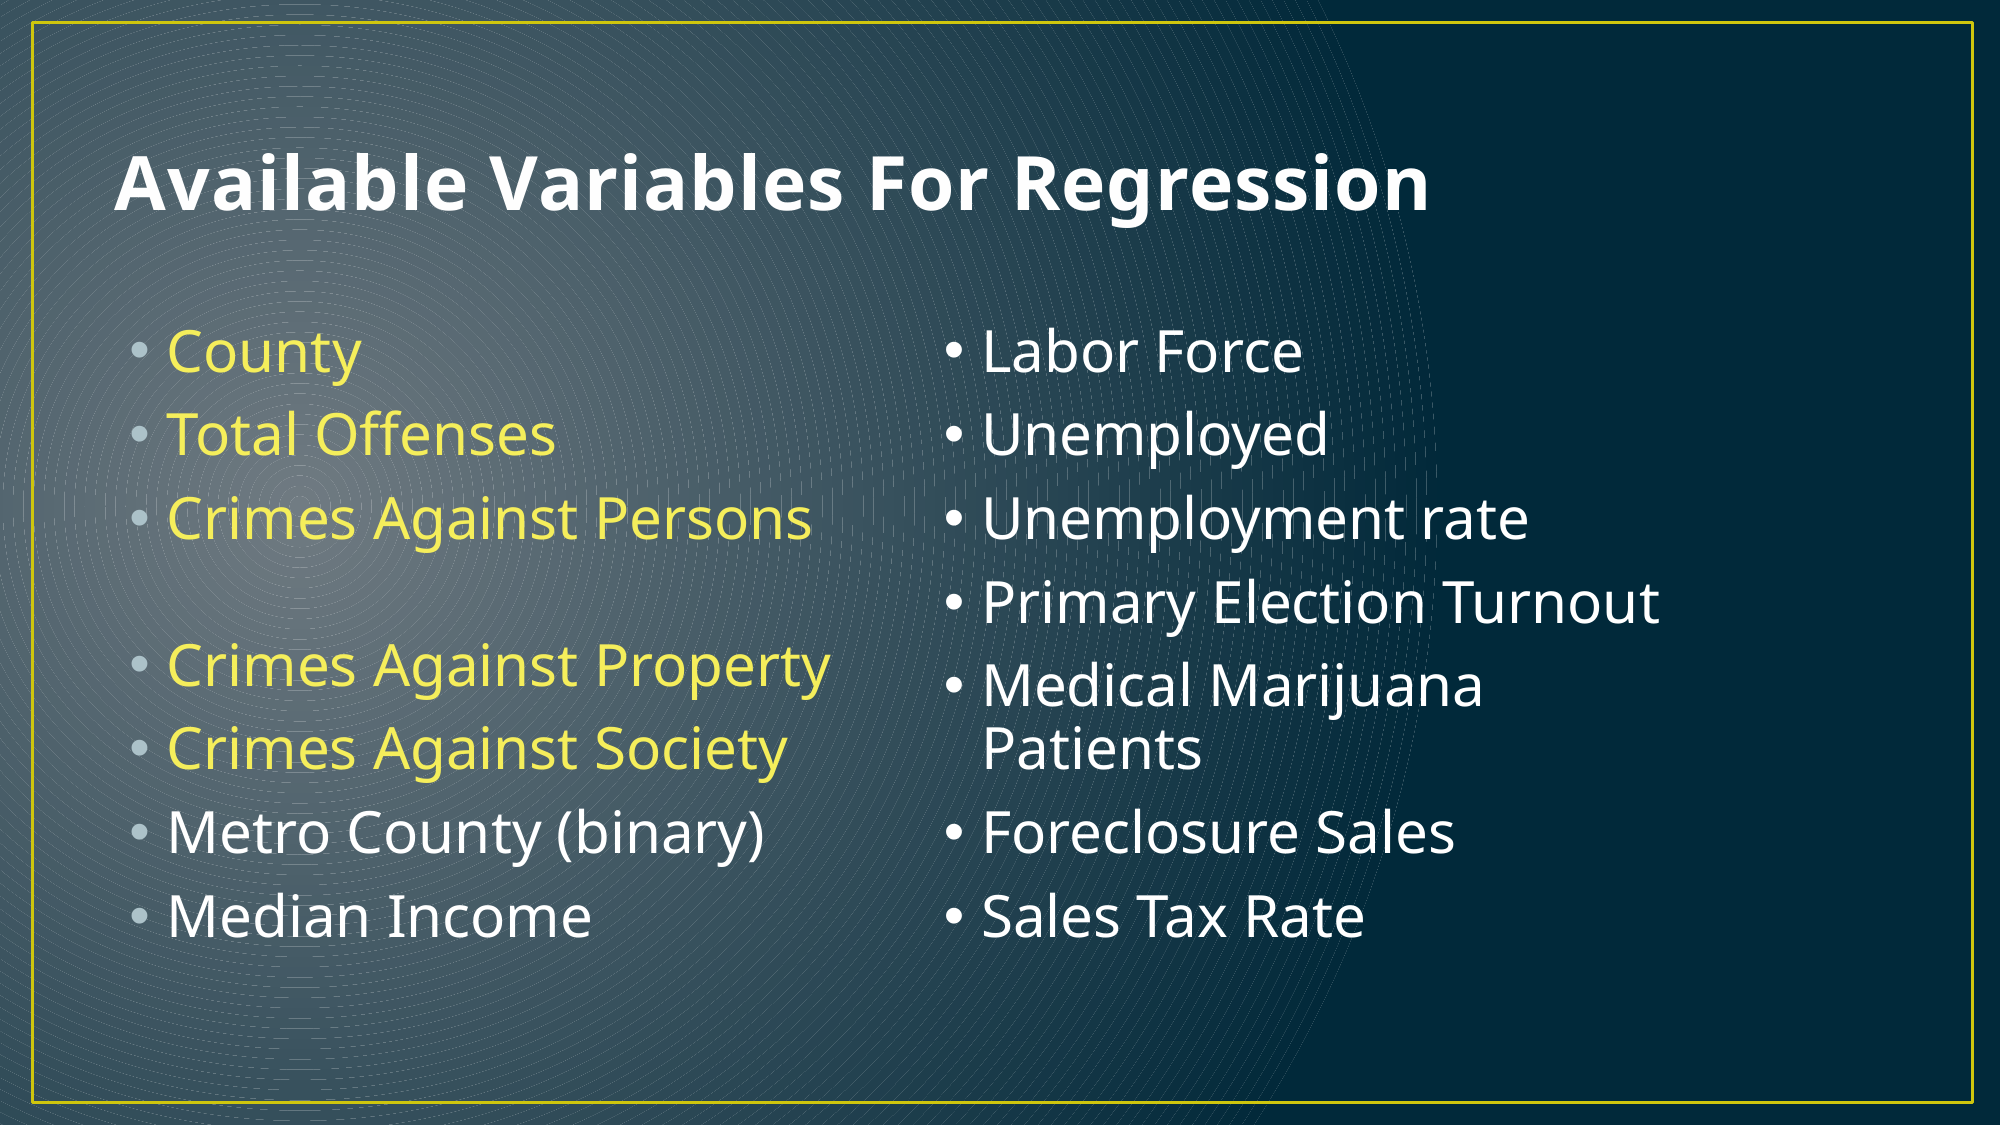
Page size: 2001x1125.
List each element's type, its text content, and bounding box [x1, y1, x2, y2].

list County Total Offenses Crimes Against Persons Crimes Against Property Crimes Against Society Metro County (binary) Median Income [114, 314, 862, 1029]
text_box Labor Force Unemployed Unemployment rate Primary Election Turnout Medical Marijuana Patients Foreclosure Sales Sales Tax Rate [928, 314, 1677, 1029]
title Available Variables For Regression [99, 45, 1900, 233]
